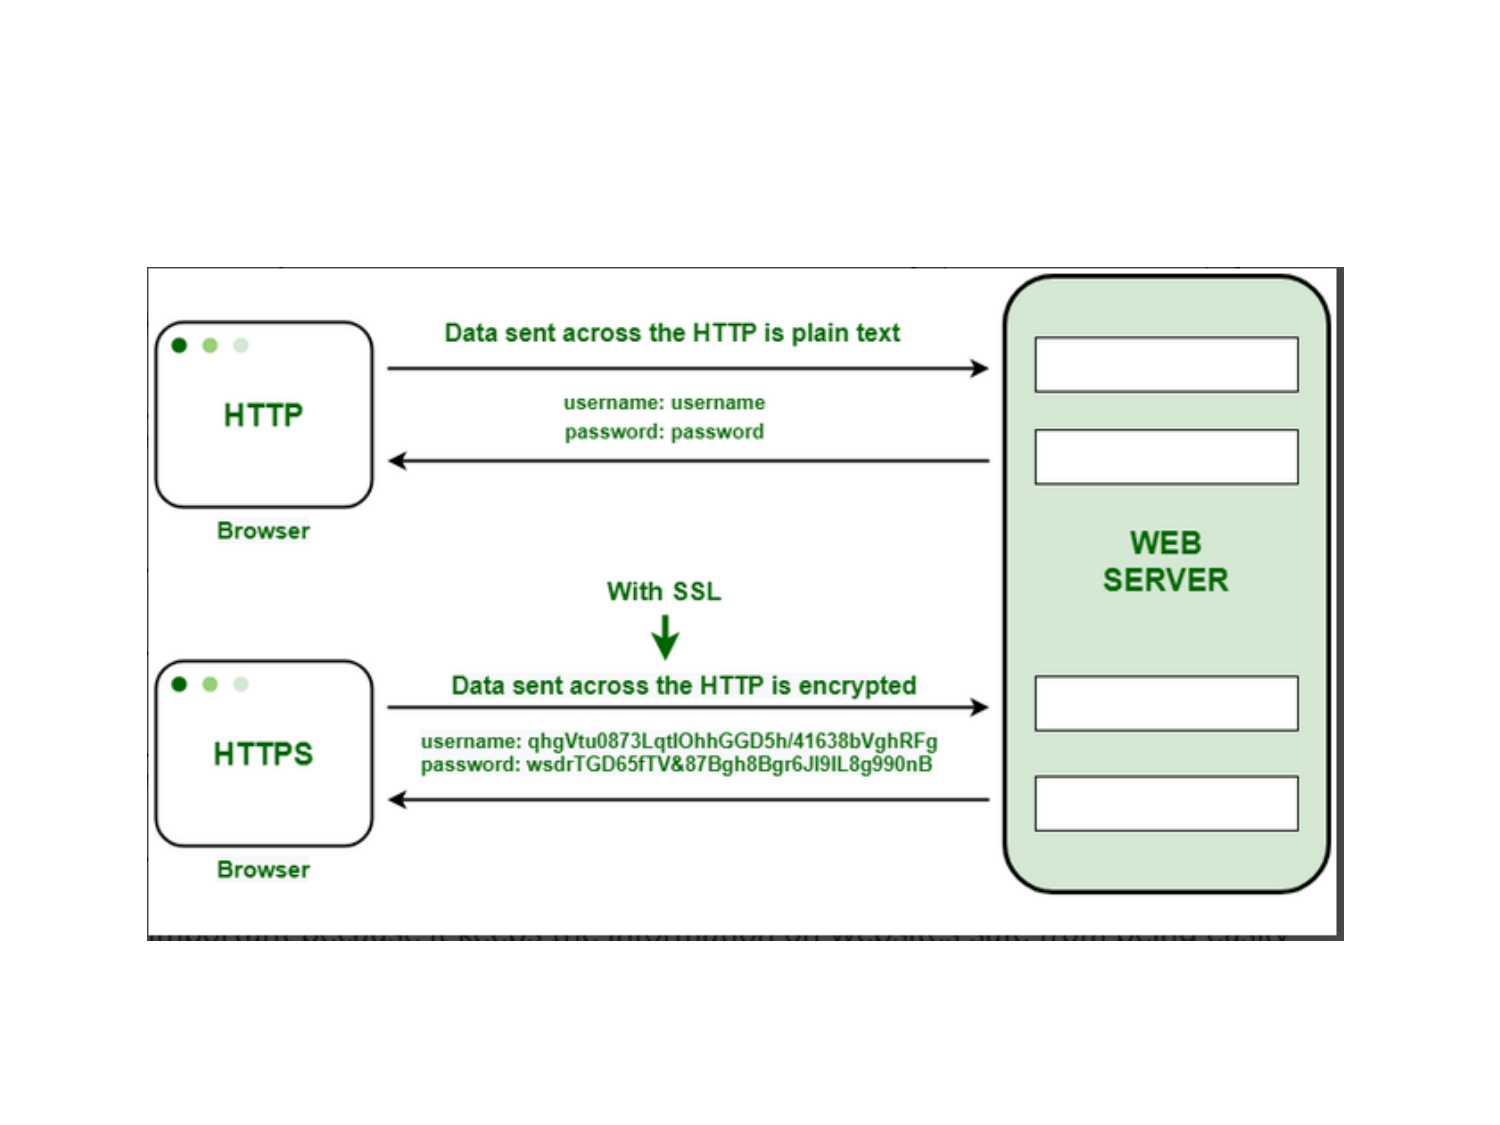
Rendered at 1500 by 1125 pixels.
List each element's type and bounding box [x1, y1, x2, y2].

list [147, 266, 1344, 942]
